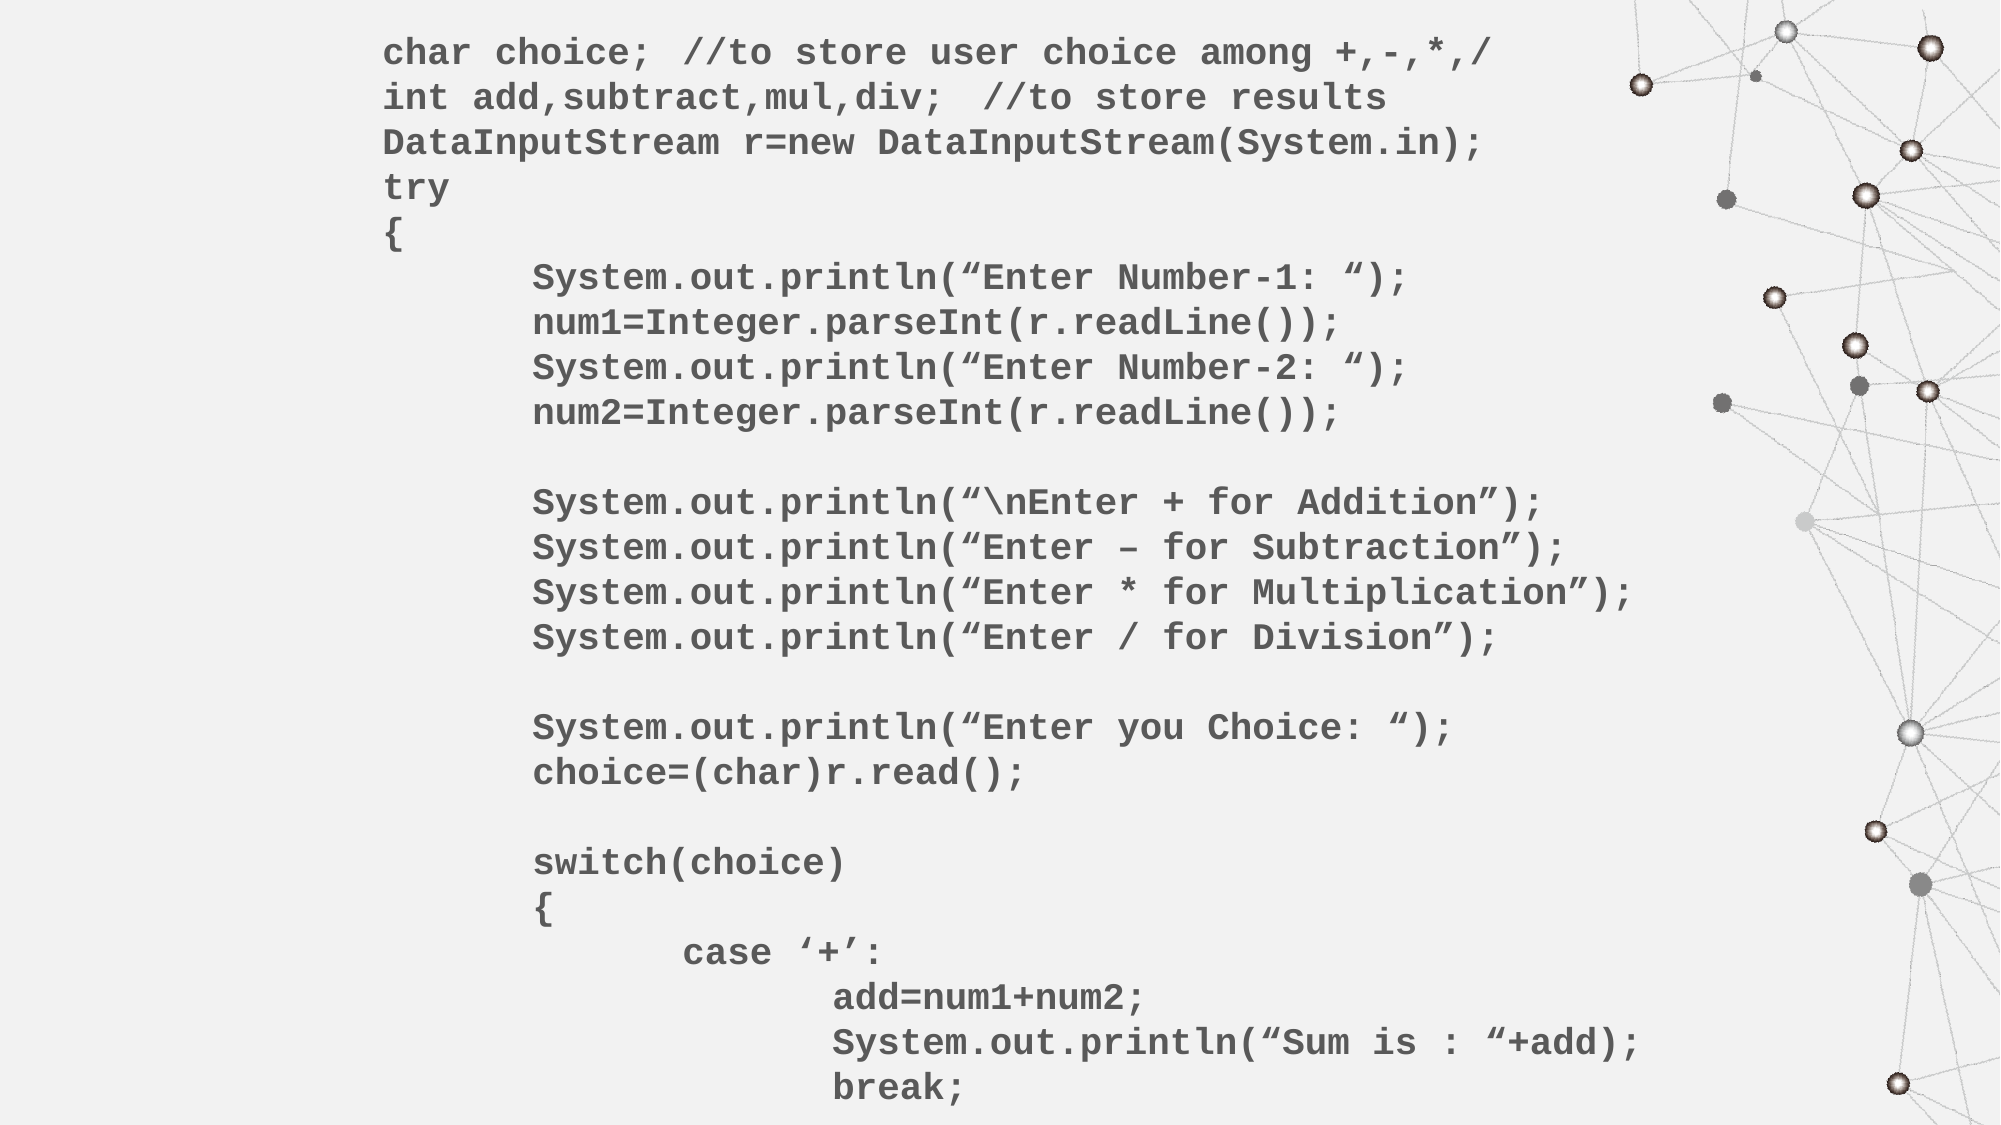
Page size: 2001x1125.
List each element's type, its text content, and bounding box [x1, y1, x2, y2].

text_box char choice; //to store user choice among +,-,*,/ int add,subtract,mul,div; //to store results DataInputStream r=new DataInputStream(System.in); try { System.out.println(“Enter Number-1: “); num1=Integer.parseInt(r.readLine()); System.out.println(“Enter Number-2: “); num2=Integer.parseInt(r.readLine()); System.out.println(“\nEnter + for Addition”); System.out.println(“Enter – for Subtraction”); System.out.println(“Enter * for Multiplication”); System.out.println(“Enter / for Division”); System.out.println(“Enter you Choice: “); choice=(char)r.read(); switch(choice) { case ‘+’: add=num1+num2; System.out.println(“Sum is : “+add); break; [67, 19, 1692, 1114]
picture [1018, 0, 2000, 1125]
